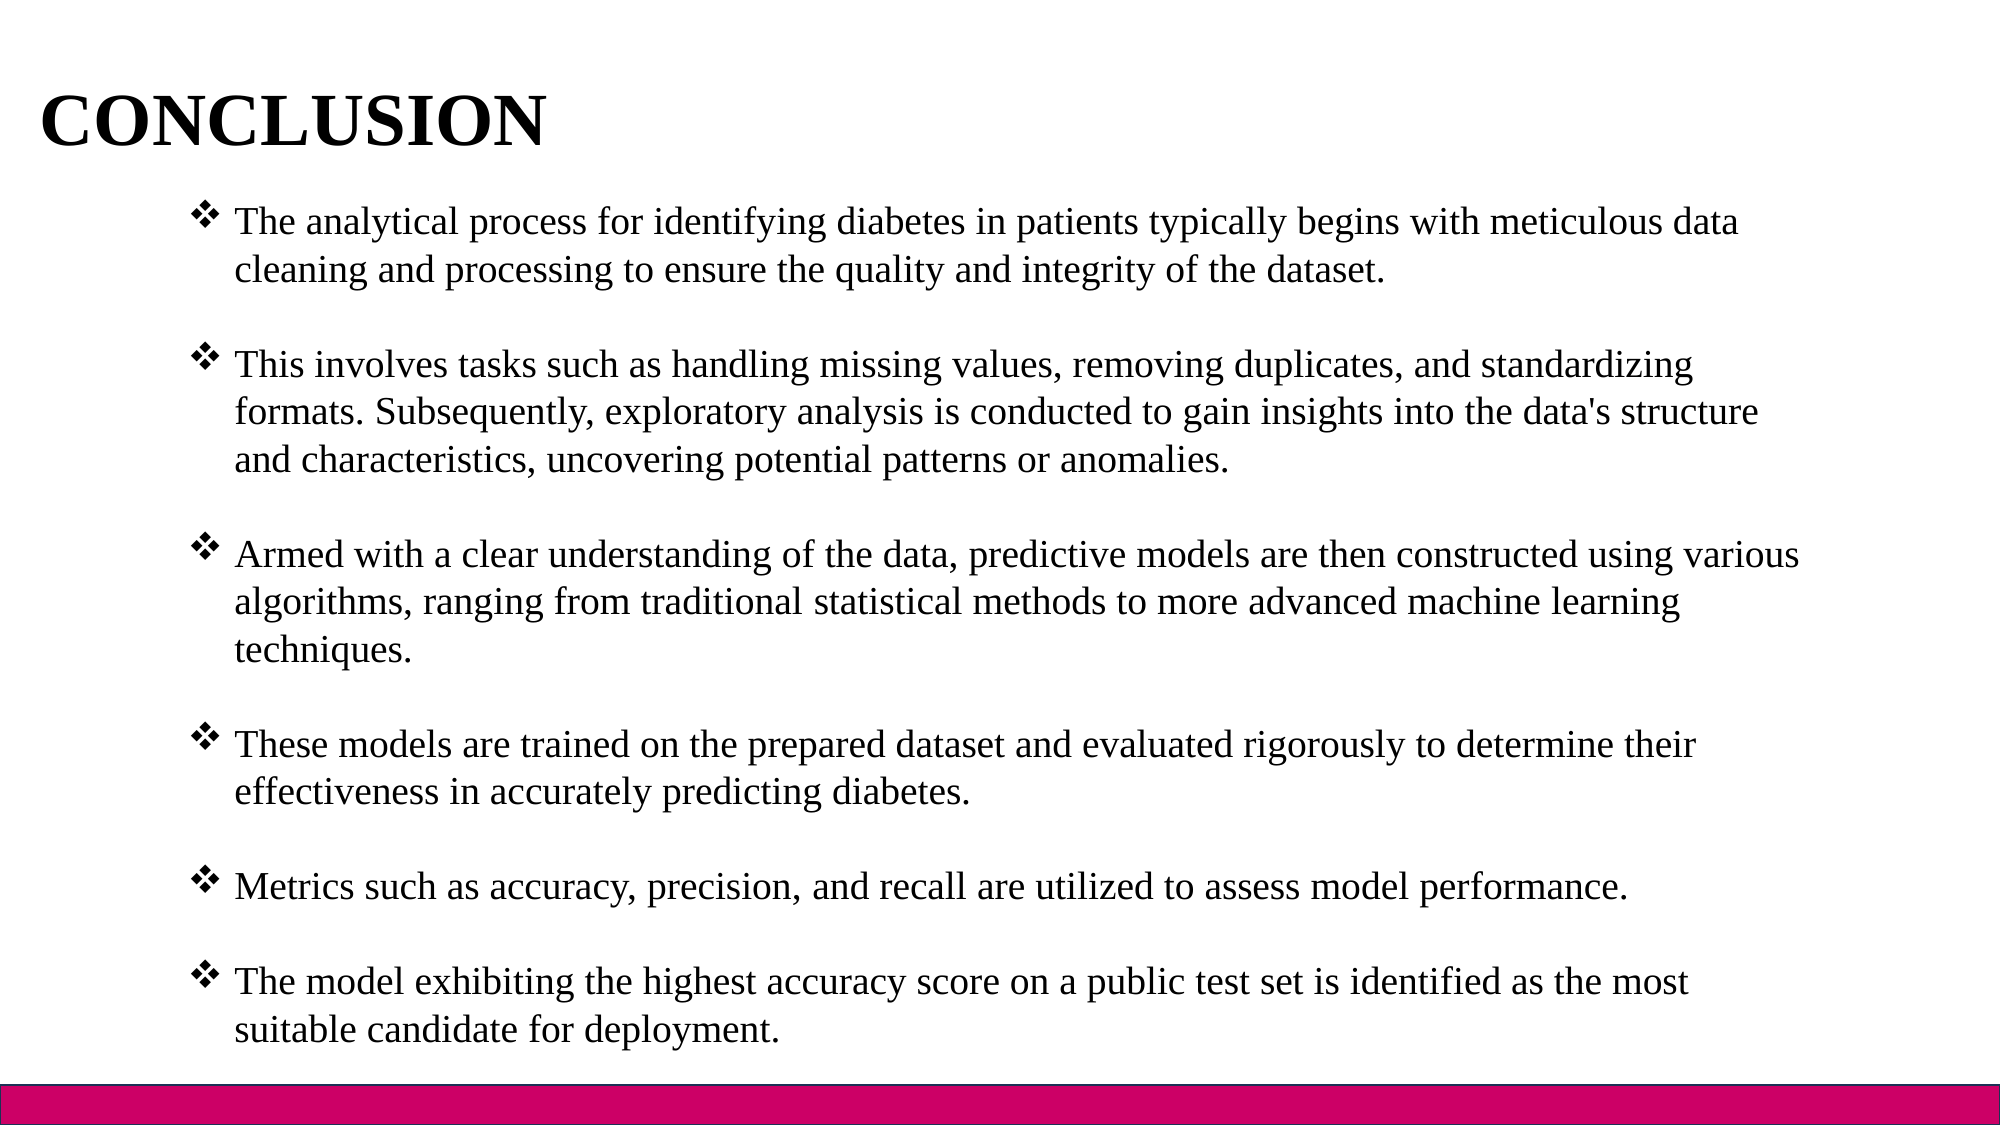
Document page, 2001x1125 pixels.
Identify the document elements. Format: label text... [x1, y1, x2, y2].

text_box [0, 1084, 2000, 1125]
text_box The analytical process for identifying diabetes in patients typically begins with meticulous data cleaning and processing to ensure the quality and integrity of the dataset. This involves tasks such as handling missing values, removing duplicates, and standardizing formats. Subsequently, exploratory analysis is conducted to gain insights into the data's structure and characteristics, uncovering potential patterns or anomalies. Armed with a clear understanding of the data, predictive models are then constructed using various algorithms, ranging from traditional statistical methods to more advanced machine learning techniques. These models are trained on the prepared dataset and evaluated rigorously to determine their effectiveness in accurately predicting diabetes. Metrics such as accuracy, precision, and recall are utilized to assess model performance. The model exhibiting the highest accuracy score on a public test set is identified as the most suitable candidate for deployment. [172, 187, 1828, 1058]
text_box CONCLUSION [24, 63, 1136, 168]
